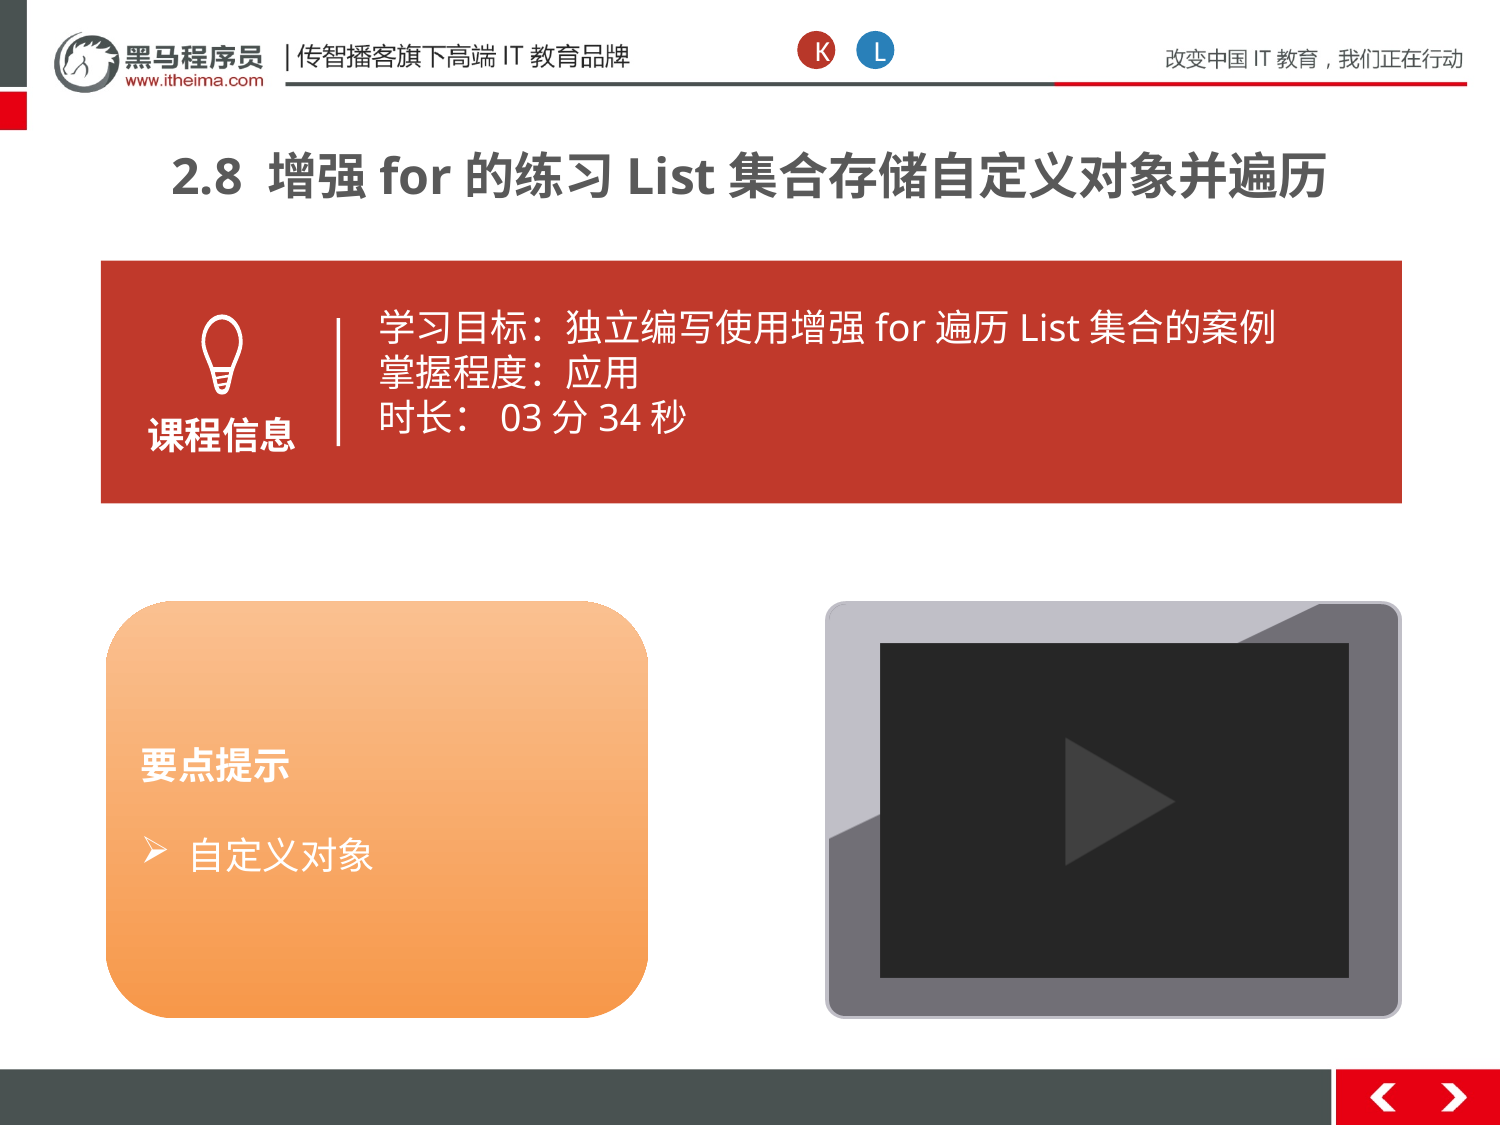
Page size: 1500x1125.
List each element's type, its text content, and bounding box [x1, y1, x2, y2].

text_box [130, 314, 314, 466]
text_box L [854, 28, 897, 72]
text_box [335, 316, 342, 448]
picture [0, 209, 1500, 1125]
text_box 要点提示 自定义对象 [105, 601, 649, 1019]
text_box 2.8 增强for的练习List集合存储自定义对象并遍历 [0, 137, 1500, 209]
text_box 学习目标：独立编写使用增强for遍历List集合的案例 掌握程度：应用 时长：03分34秒 [363, 296, 1329, 446]
text_box [99, 258, 1404, 505]
picture [0, 0, 1500, 137]
text_box K [795, 28, 838, 72]
